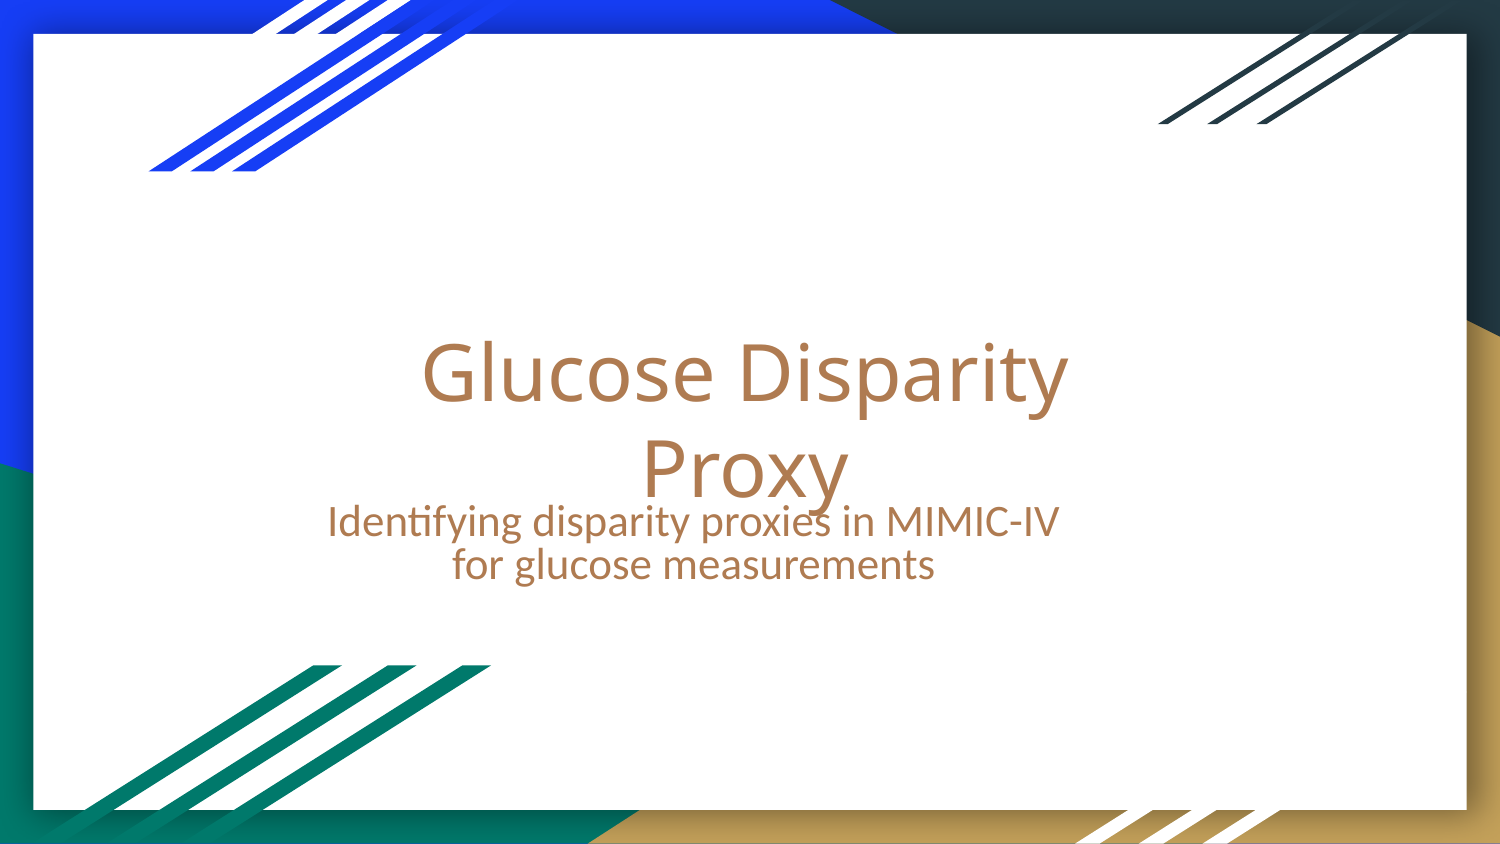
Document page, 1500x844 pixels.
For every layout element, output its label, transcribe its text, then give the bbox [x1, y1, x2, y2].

subtitle Identifying disparity proxies in MIMIC-IV for glucose measurements [304, 486, 1093, 573]
title Glucose Disparity Proxy [304, 298, 1185, 537]
